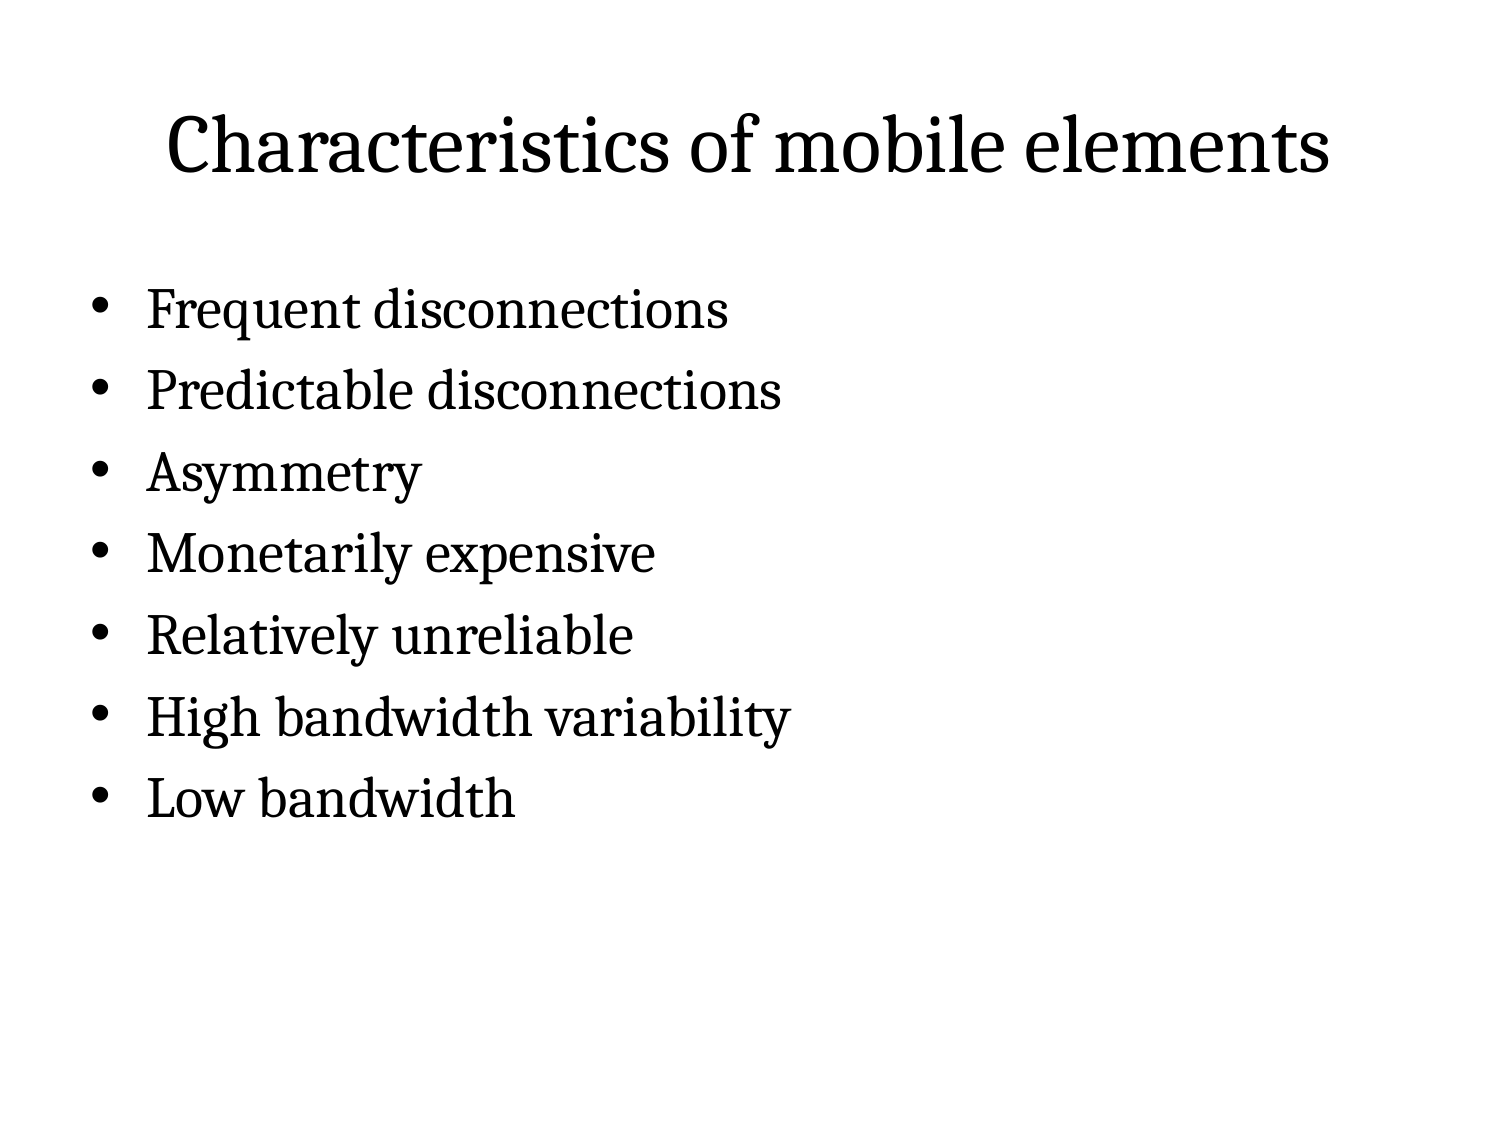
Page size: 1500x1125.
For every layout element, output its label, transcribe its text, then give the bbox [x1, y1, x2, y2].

list Frequent disconnections Predictable disconnections Asymmetry Monetarily expensive Relatively unreliable High bandwidth variability Low bandwidth [75, 262, 1425, 1005]
title Characteristics of mobile elements [75, 45, 1425, 233]
